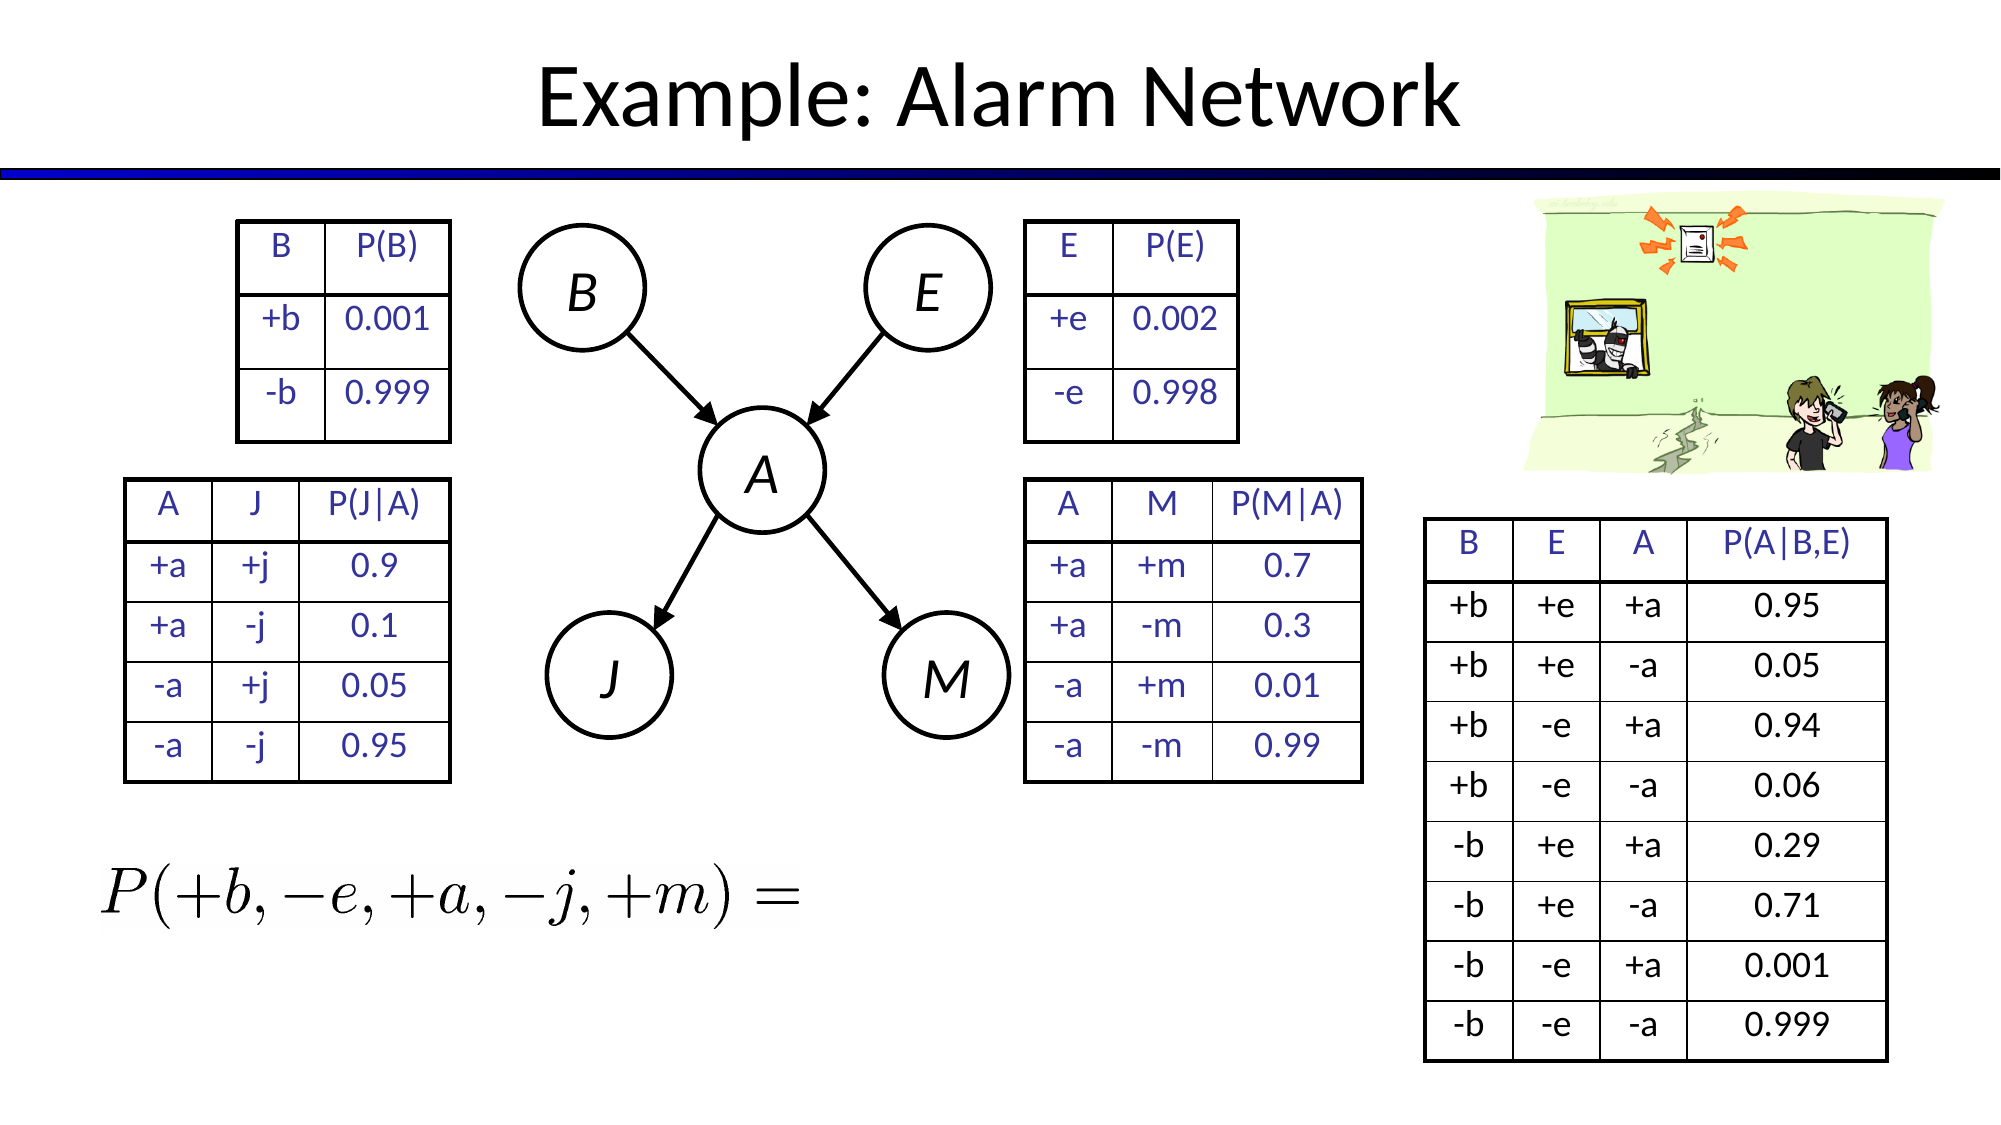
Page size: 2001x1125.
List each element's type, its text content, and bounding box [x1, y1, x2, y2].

table_cell 0.99 [1213, 723, 1360, 780]
table_cell +b [1427, 643, 1512, 701]
table_header J [213, 482, 298, 540]
table_cell -b [1427, 1002, 1512, 1059]
table_cell -b [240, 370, 324, 440]
table_cell +a [1027, 544, 1111, 601]
table_cell -a [1601, 1002, 1686, 1059]
text_box A [699, 407, 825, 533]
table_cell -m [1113, 603, 1212, 661]
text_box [653, 514, 719, 632]
table_cell +a [127, 603, 211, 661]
text_box J [546, 612, 672, 738]
picture [99, 862, 801, 934]
table_header P(B) [326, 224, 448, 293]
table_cell 0.9 [300, 544, 448, 601]
table_cell 0.71 [1688, 882, 1885, 940]
table_cell -e [1027, 370, 1112, 440]
text_box M [883, 612, 1010, 738]
table_cell +b [240, 297, 324, 368]
table_cell +b [1427, 762, 1512, 821]
table_cell 0.01 [1213, 663, 1360, 721]
table_cell -b [1427, 942, 1512, 1000]
table_cell +e [1514, 584, 1599, 641]
table_cell -m [1113, 723, 1212, 780]
table_cell +a [1601, 702, 1686, 761]
table_cell +b [1427, 702, 1512, 761]
table_cell 0.998 [1114, 370, 1236, 440]
table_cell -a [127, 663, 211, 721]
table_header A [1027, 482, 1111, 540]
table_header P(E) [1114, 224, 1236, 293]
table_cell 0.999 [1688, 1002, 1885, 1059]
table_cell +b [1427, 584, 1512, 641]
table_cell +e [1514, 822, 1599, 881]
table_cell 0.05 [300, 663, 448, 721]
text_box E [865, 225, 991, 351]
title Example: Alarm Network [0, 0, 2000, 184]
table_cell +a [1601, 942, 1686, 1000]
table_cell 0.999 [326, 370, 448, 440]
table_cell -a [1601, 882, 1686, 940]
table_cell +e [1514, 882, 1599, 940]
table_header A [127, 482, 211, 540]
table_header M [1113, 482, 1212, 540]
picture [1517, 187, 1951, 476]
table_cell +e [1027, 297, 1112, 368]
table_cell -e [1514, 762, 1599, 821]
table_cell 0.7 [1213, 544, 1360, 601]
table_cell 0.05 [1688, 643, 1885, 701]
table_header P(A|B,E) [1688, 521, 1885, 580]
table_cell -b [1427, 822, 1512, 881]
table_cell -a [1027, 723, 1111, 780]
table_cell 0.3 [1213, 603, 1360, 661]
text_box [806, 331, 885, 427]
table_cell +a [1601, 822, 1686, 881]
table_cell -j [213, 603, 298, 661]
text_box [806, 514, 903, 632]
table_header P(J|A) [300, 482, 448, 540]
table_cell -a [1601, 762, 1686, 821]
table_cell +a [1601, 584, 1686, 641]
table_header P(M|A) [1213, 482, 1360, 540]
table_cell 0.95 [300, 723, 448, 780]
table_cell +m [1113, 544, 1212, 601]
table_cell 0.002 [1114, 297, 1236, 368]
table_header A [1601, 521, 1686, 580]
text_box B [519, 225, 645, 351]
table_header B [1427, 521, 1512, 580]
table_cell 0.001 [1688, 942, 1885, 1000]
table_cell 0.95 [1688, 584, 1885, 641]
table_cell +m [1113, 663, 1212, 721]
table_header B [240, 224, 324, 293]
table_cell 0.001 [326, 297, 448, 368]
table_cell -a [127, 723, 211, 780]
table_cell +a [127, 544, 211, 601]
table_cell -e [1514, 702, 1599, 761]
table_cell 0.06 [1688, 762, 1885, 821]
table_cell -a [1601, 643, 1686, 701]
table_cell 0.1 [300, 603, 448, 661]
table_header E [1514, 521, 1599, 580]
table_cell +e [1514, 643, 1599, 701]
table_cell -b [1427, 882, 1512, 940]
table_cell +j [213, 544, 298, 601]
table_cell +j [213, 663, 298, 721]
table_cell -e [1514, 942, 1599, 1000]
table_cell 0.29 [1688, 822, 1885, 881]
table_cell 0.94 [1688, 702, 1885, 761]
table_cell -e [1514, 1002, 1599, 1059]
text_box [626, 331, 719, 427]
table_cell -j [213, 723, 298, 780]
table_cell -a [1027, 663, 1111, 721]
table_cell +a [1027, 603, 1111, 661]
table_header E [1027, 224, 1112, 293]
